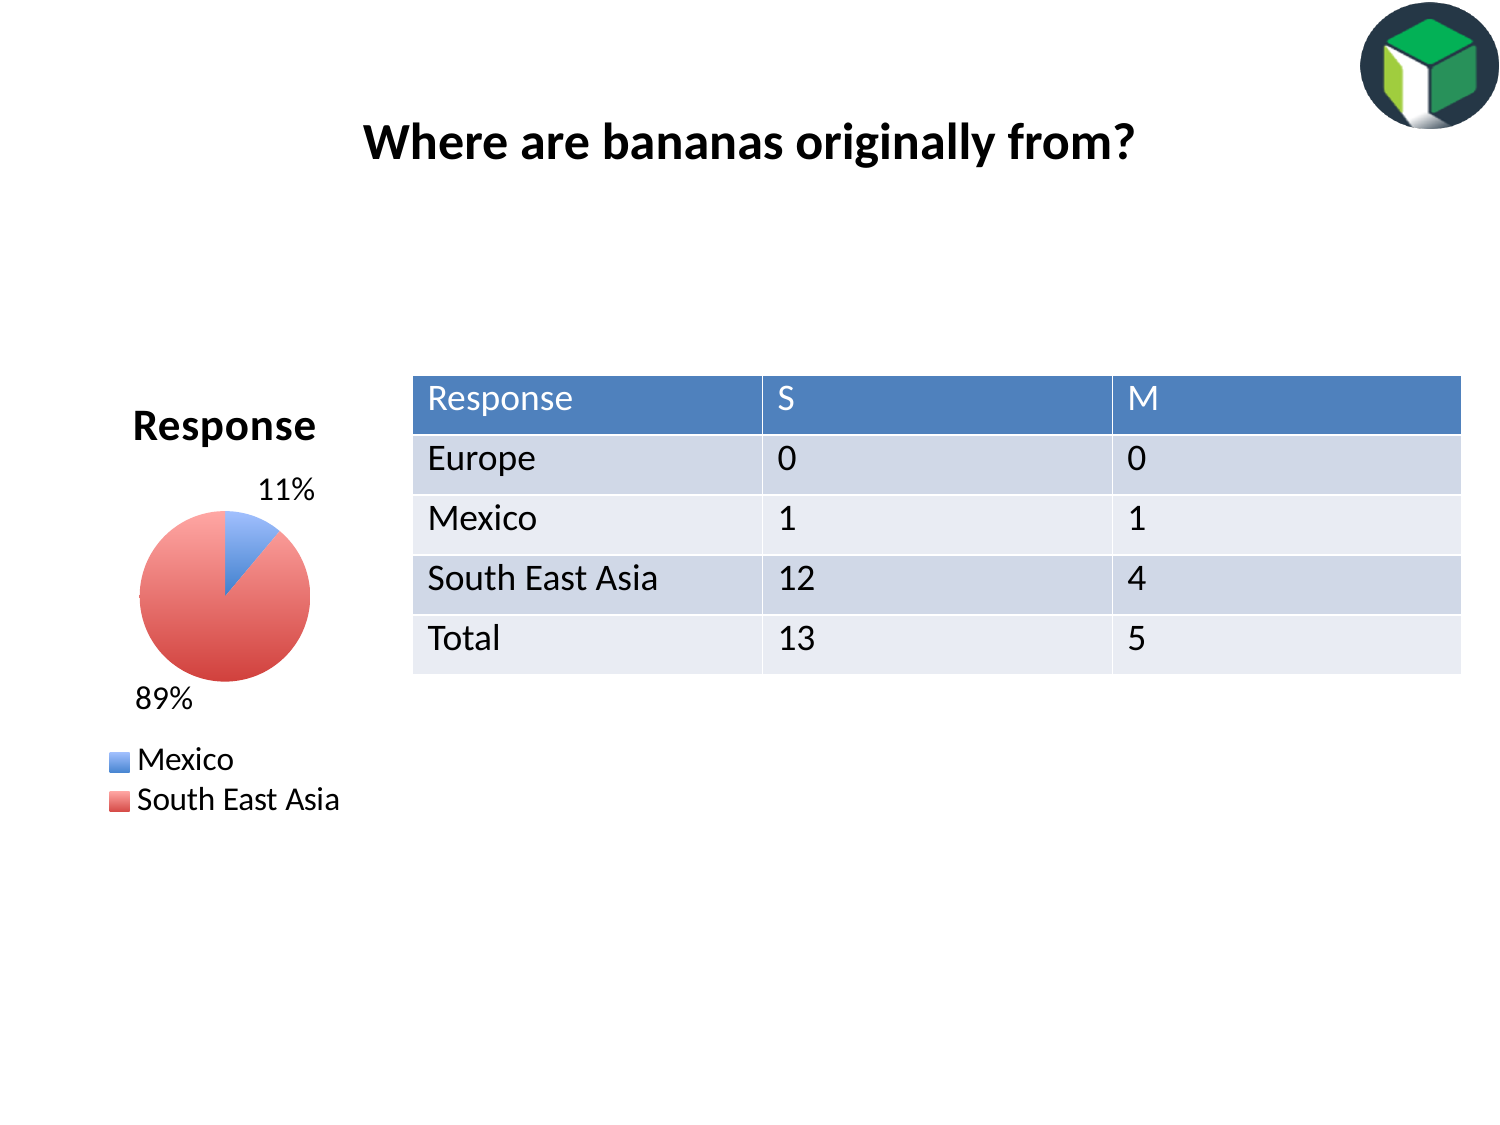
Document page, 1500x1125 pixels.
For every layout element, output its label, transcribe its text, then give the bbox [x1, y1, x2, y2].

table_cell 0 [1113, 436, 1461, 494]
table_cell 0 [763, 436, 1112, 494]
table_cell Mexico [454, 496, 762, 554]
table_cell 4 [1113, 556, 1461, 614]
table_cell 5 [1113, 616, 1461, 674]
table_header S [763, 376, 1112, 434]
table_cell Total [454, 616, 762, 674]
table_cell 1 [1113, 496, 1461, 554]
title Where are bananas originally from? [75, 45, 1425, 233]
table_cell Europe [454, 436, 762, 494]
table_cell South East Asia [454, 556, 762, 614]
chart [0, 374, 451, 826]
table_cell 1 [763, 496, 1112, 554]
table_cell 12 [763, 556, 1112, 614]
table_cell 13 [763, 616, 1112, 674]
table_header Response [452, 376, 762, 434]
picture [1360, 2, 1499, 130]
table_header M [1113, 376, 1461, 434]
